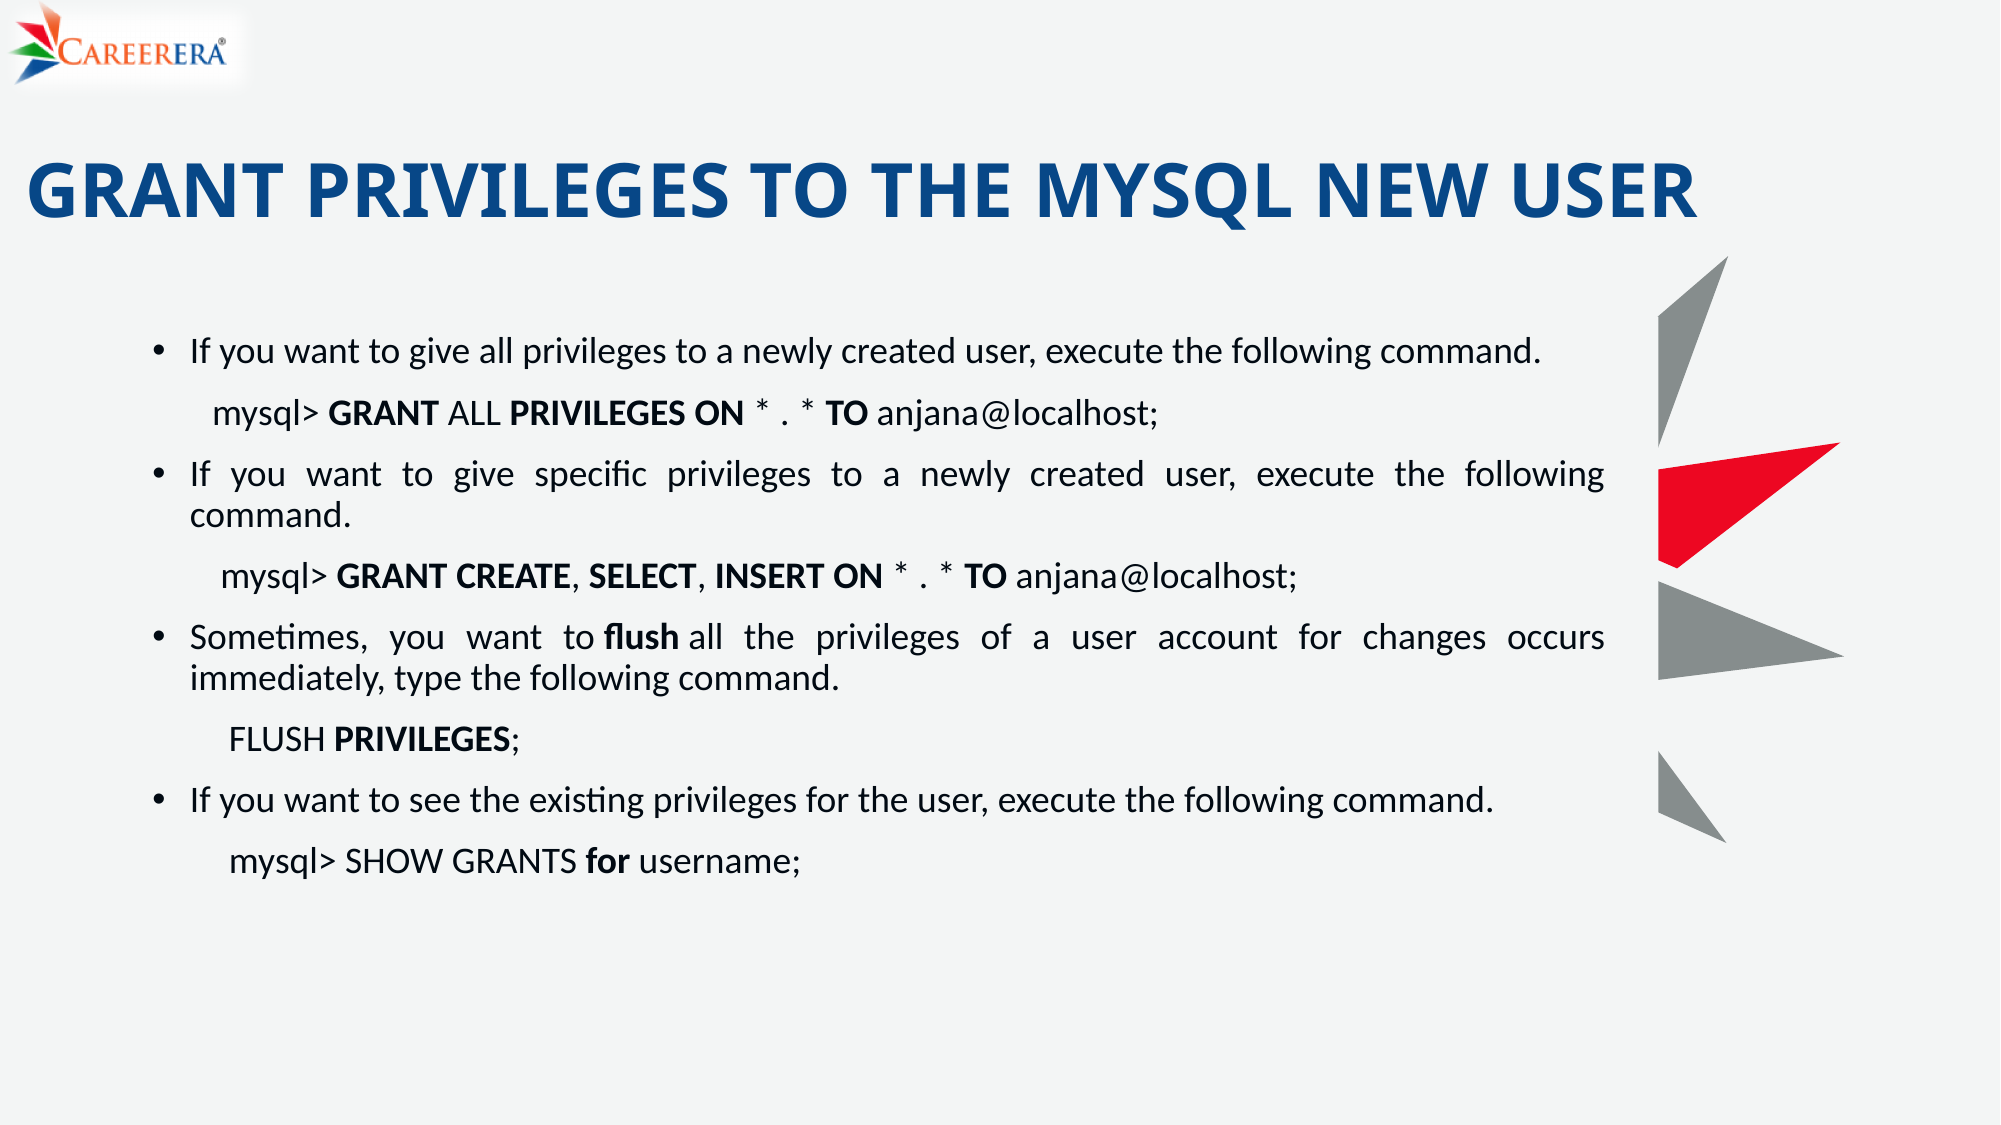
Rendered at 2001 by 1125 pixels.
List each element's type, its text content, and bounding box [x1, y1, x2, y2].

title GRANT PRIVILEGES TO THE MYSQL NEW USER [10, 93, 1749, 294]
picture [0, 0, 262, 104]
list If you want to give all privileges to a newly created user, execute the following command. mysql> GRANT ALL PRIVILEGES ON * . * TO anjana@localhost; If you want to give specific privileges to a newly created user, execute the following command. mysql> GRANT CREATE, SELECT, INSERT ON * . * TO anjana@localhost; Sometimes, you want to flush all the privileges of a user account for changes occurs immediately, type the following command. FLUSH PRIVILEGES; If you want to see the existing privileges for the user, execute the following command. mysql> SHOW GRANTS for username; [137, 316, 1622, 897]
